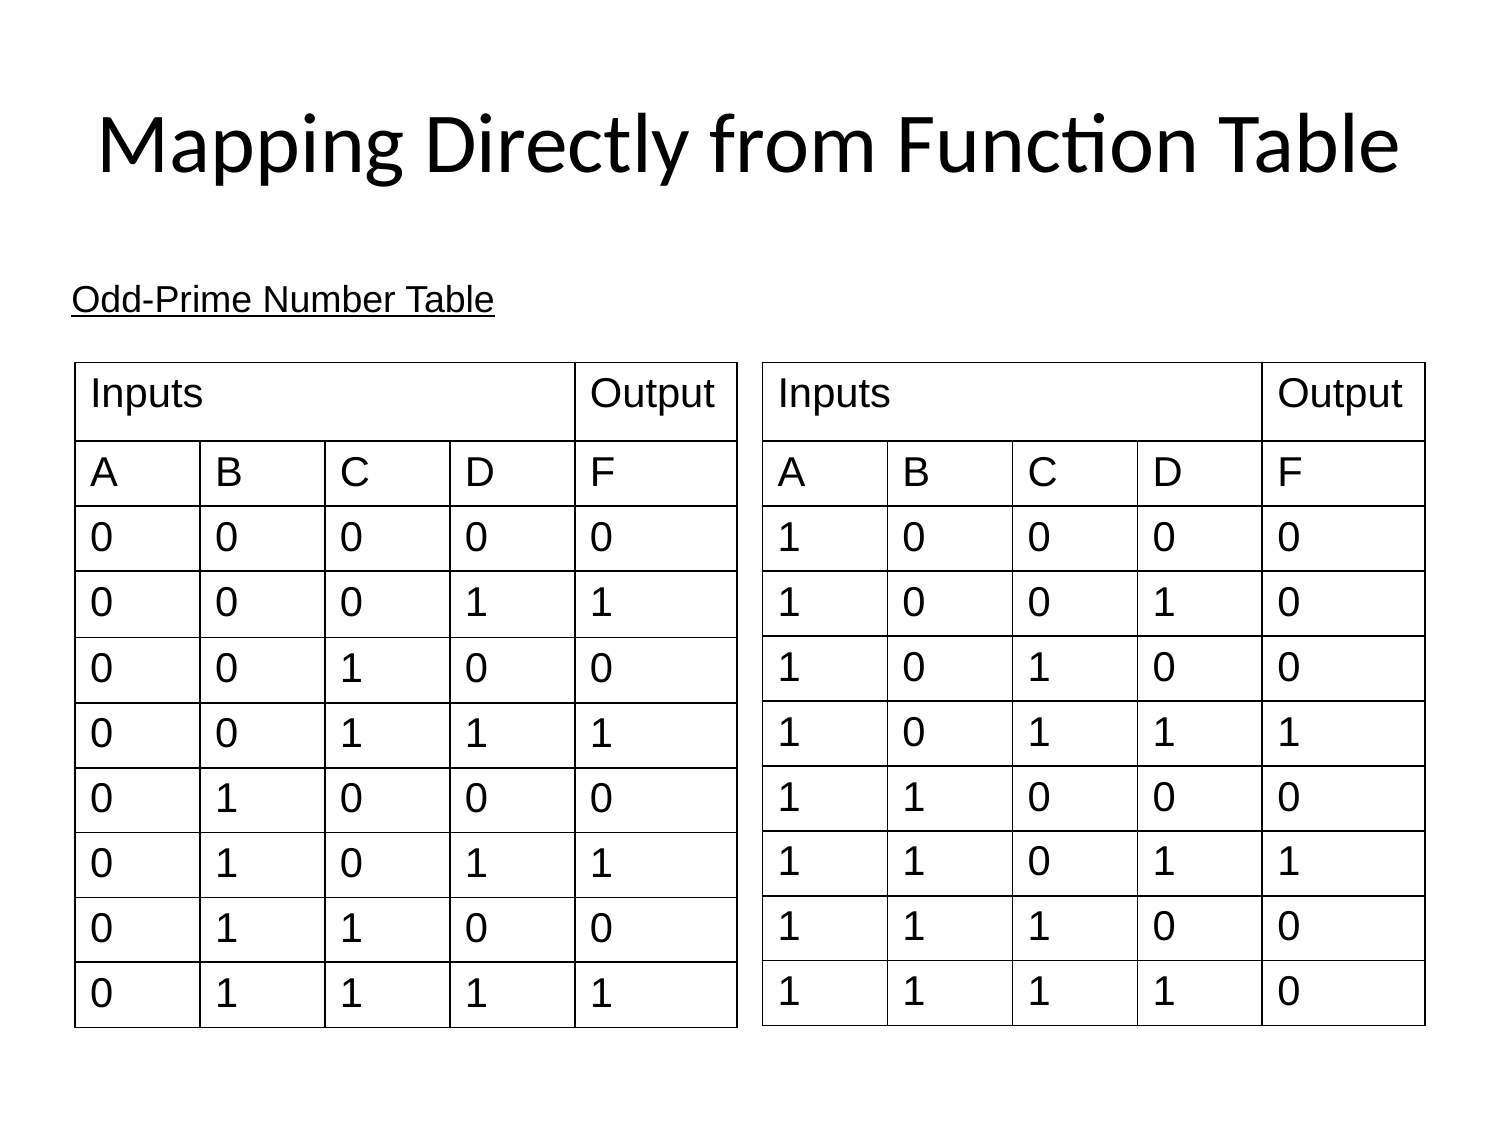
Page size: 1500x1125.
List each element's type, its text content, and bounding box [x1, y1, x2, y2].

table_cell 1 [763, 637, 887, 700]
table_cell 1 [576, 963, 736, 1027]
table_cell 0 [76, 769, 199, 832]
table_cell 0 [1263, 897, 1424, 960]
table_cell B [888, 442, 1012, 505]
table_cell 0 [1013, 832, 1137, 895]
table_cell C [1013, 442, 1137, 505]
table_cell 1 [888, 767, 1012, 830]
table_cell 0 [326, 507, 449, 570]
table_cell 1 [451, 572, 574, 637]
table_cell 1 [326, 898, 449, 961]
table_cell 0 [1263, 767, 1424, 830]
table_cell 1 [763, 832, 887, 895]
table_cell 0 [888, 702, 1012, 765]
table_cell 0 [888, 572, 1012, 635]
table_cell 0 [576, 507, 736, 570]
table_cell 0 [1138, 767, 1261, 830]
table_cell 0 [1263, 507, 1424, 570]
table_header Inputs [763, 363, 1261, 440]
table_cell 0 [1263, 572, 1424, 635]
table_cell 1 [451, 833, 574, 897]
table_cell 0 [201, 704, 324, 767]
table_cell 1 [1138, 702, 1261, 765]
table_cell 1 [1013, 702, 1137, 765]
table_cell 1 [201, 833, 324, 897]
table_cell 1 [1013, 637, 1137, 700]
table_cell 1 [451, 963, 574, 1027]
table_cell 0 [326, 572, 449, 637]
table_cell 0 [1263, 637, 1424, 700]
table_cell 0 [76, 704, 199, 767]
table_cell 0 [76, 898, 199, 961]
table_cell 1 [576, 704, 736, 767]
table_cell 0 [1013, 507, 1137, 570]
table_cell 0 [1263, 961, 1424, 1025]
table_cell 1 [1138, 961, 1261, 1025]
table_cell 1 [888, 832, 1012, 895]
table_cell 0 [201, 638, 324, 702]
table_cell 1 [763, 767, 887, 830]
table_cell 0 [451, 898, 574, 961]
table_cell 0 [888, 507, 1012, 570]
table_cell A [76, 442, 199, 505]
table_cell 1 [326, 704, 449, 767]
table_cell 1 [451, 704, 574, 767]
table_cell 0 [76, 638, 199, 702]
table_cell 0 [76, 572, 199, 637]
table_cell D [451, 442, 574, 505]
table_cell D [1138, 442, 1261, 505]
table_cell 1 [1138, 832, 1261, 895]
table_cell 1 [763, 507, 887, 570]
table_cell 1 [201, 898, 324, 961]
text_box Odd-Prime Number Table [56, 267, 682, 328]
table_header Output [576, 363, 736, 440]
table_cell 1 [1263, 832, 1424, 895]
table_cell 1 [1013, 961, 1137, 1025]
table_cell B [201, 442, 324, 505]
table_cell 1 [576, 572, 736, 637]
table_header Output [1263, 363, 1424, 440]
table_cell 1 [763, 572, 887, 635]
table_cell 0 [76, 963, 199, 1027]
table_cell 0 [1138, 507, 1261, 570]
table_cell 0 [576, 898, 736, 961]
table_cell 0 [326, 833, 449, 897]
table_cell 0 [451, 769, 574, 832]
table_cell 1 [1138, 572, 1261, 635]
table_cell 0 [76, 833, 199, 897]
table_cell 1 [576, 833, 736, 897]
table_cell 0 [576, 638, 736, 702]
table_cell 1 [201, 963, 324, 1027]
table_cell 0 [1013, 572, 1137, 635]
table_cell 0 [76, 507, 199, 570]
table_cell C [326, 442, 449, 505]
title Mapping Directly from Function Table [75, 45, 1425, 233]
table_cell 0 [1138, 637, 1261, 700]
table_cell 1 [326, 963, 449, 1027]
table_cell F [1263, 442, 1424, 505]
table_cell 1 [763, 702, 887, 765]
table_cell 0 [1013, 767, 1137, 830]
table_cell 0 [201, 507, 324, 570]
table_cell 1 [1263, 702, 1424, 765]
table_cell 1 [888, 961, 1012, 1025]
table_cell 1 [763, 897, 887, 960]
table_cell 0 [451, 638, 574, 702]
table_cell 0 [326, 769, 449, 832]
table_cell F [576, 442, 736, 505]
table_cell 0 [201, 572, 324, 637]
table_cell 0 [888, 637, 1012, 700]
table_cell A [763, 442, 887, 505]
table_cell 0 [1138, 897, 1261, 960]
table_cell 1 [888, 897, 1012, 960]
table_cell 1 [763, 961, 887, 1025]
table_cell 1 [326, 638, 449, 702]
table_cell 1 [201, 769, 324, 832]
table_cell 0 [576, 769, 736, 832]
table_cell 0 [451, 507, 574, 570]
table_cell 1 [1013, 897, 1137, 960]
table_header Inputs [76, 363, 574, 440]
